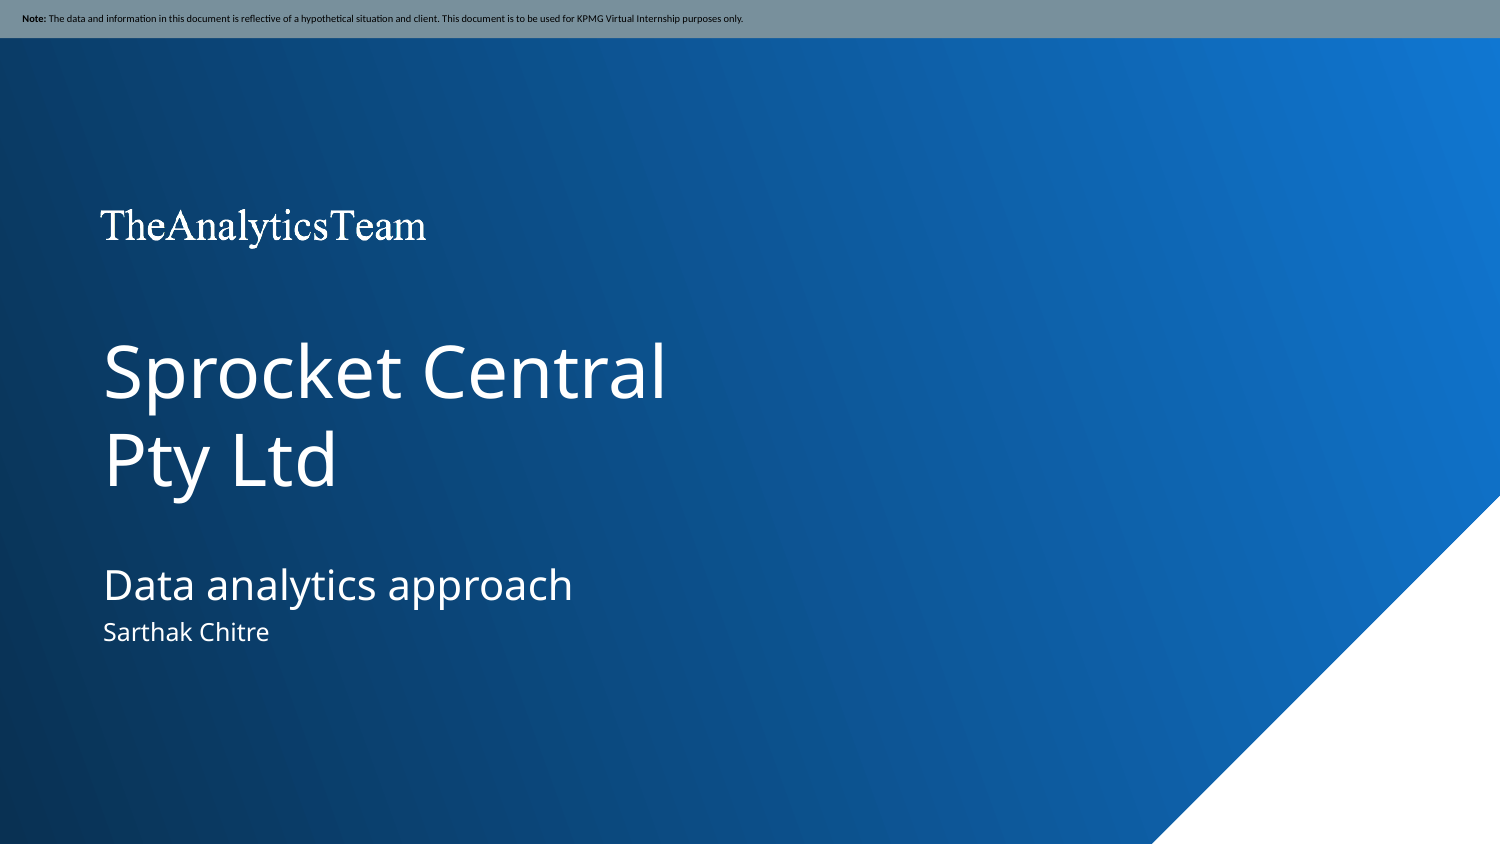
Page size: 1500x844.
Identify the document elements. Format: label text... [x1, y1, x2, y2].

text_box Sprocket Central Pty Ltd [88, 310, 737, 516]
picture [100, 208, 427, 249]
text_box Note: The data and information in this document is reflective of a hypothetical situation and client. This document is to be used for KPMG Virtual Internship purposes only. [0, 0, 1500, 39]
text_box Data analytics approach [88, 543, 999, 601]
text_box [0, 39, 1500, 844]
text_box Sarthak Chitre [88, 601, 1114, 662]
